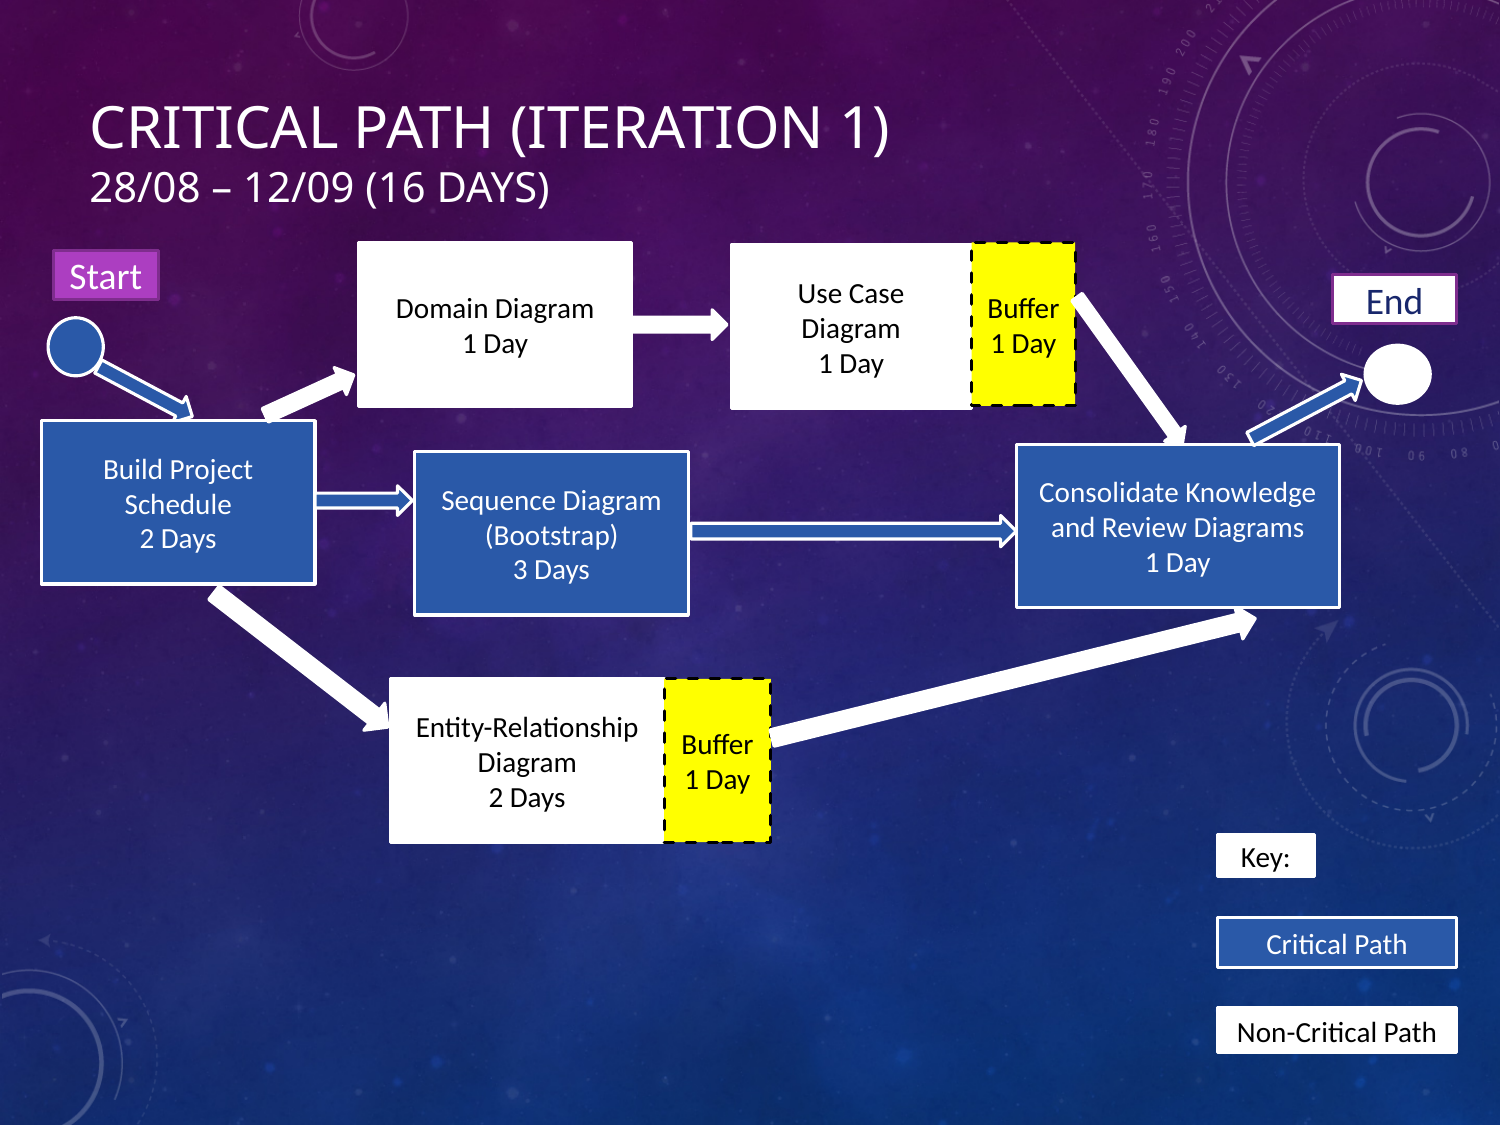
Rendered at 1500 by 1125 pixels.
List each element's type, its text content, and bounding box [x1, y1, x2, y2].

title Critical path (Iteration 1) 28/08 – 12/09 (16 Days) [74, 31, 1350, 271]
text_box [628, 308, 729, 341]
text_box Domain Diagram 1 Day [357, 241, 633, 408]
text_box Consolidate Knowledge and Review Diagrams 1 Day [1015, 443, 1341, 609]
text_box Buffer 1 Day [970, 241, 1077, 407]
text_box [313, 484, 413, 517]
text_box [768, 609, 1257, 748]
text_box [260, 366, 356, 424]
text_box End [1331, 273, 1458, 325]
text_box Key: [1216, 833, 1316, 878]
text_box Entity-Relationship Diagram 2 Days [389, 677, 665, 844]
text_box [1245, 372, 1363, 448]
text_box Use Case Diagram 1 Day [730, 243, 973, 410]
text_box Non-Critical Path [1216, 1006, 1458, 1054]
text_box [689, 514, 1015, 549]
text_box Buffer 1 Day [662, 677, 772, 844]
text_box Build Project Schedule 2 Days [40, 419, 317, 586]
text_box [46, 316, 105, 378]
text_box [207, 584, 389, 732]
text_box Sequence Diagram (Bootstrap) 3 Days [413, 450, 690, 617]
text_box Start [52, 249, 160, 301]
picture [0, 0, 1500, 1125]
text_box [93, 358, 194, 419]
text_box Critical Path [1216, 916, 1458, 969]
text_box [1363, 343, 1432, 405]
text_box [1070, 292, 1187, 443]
